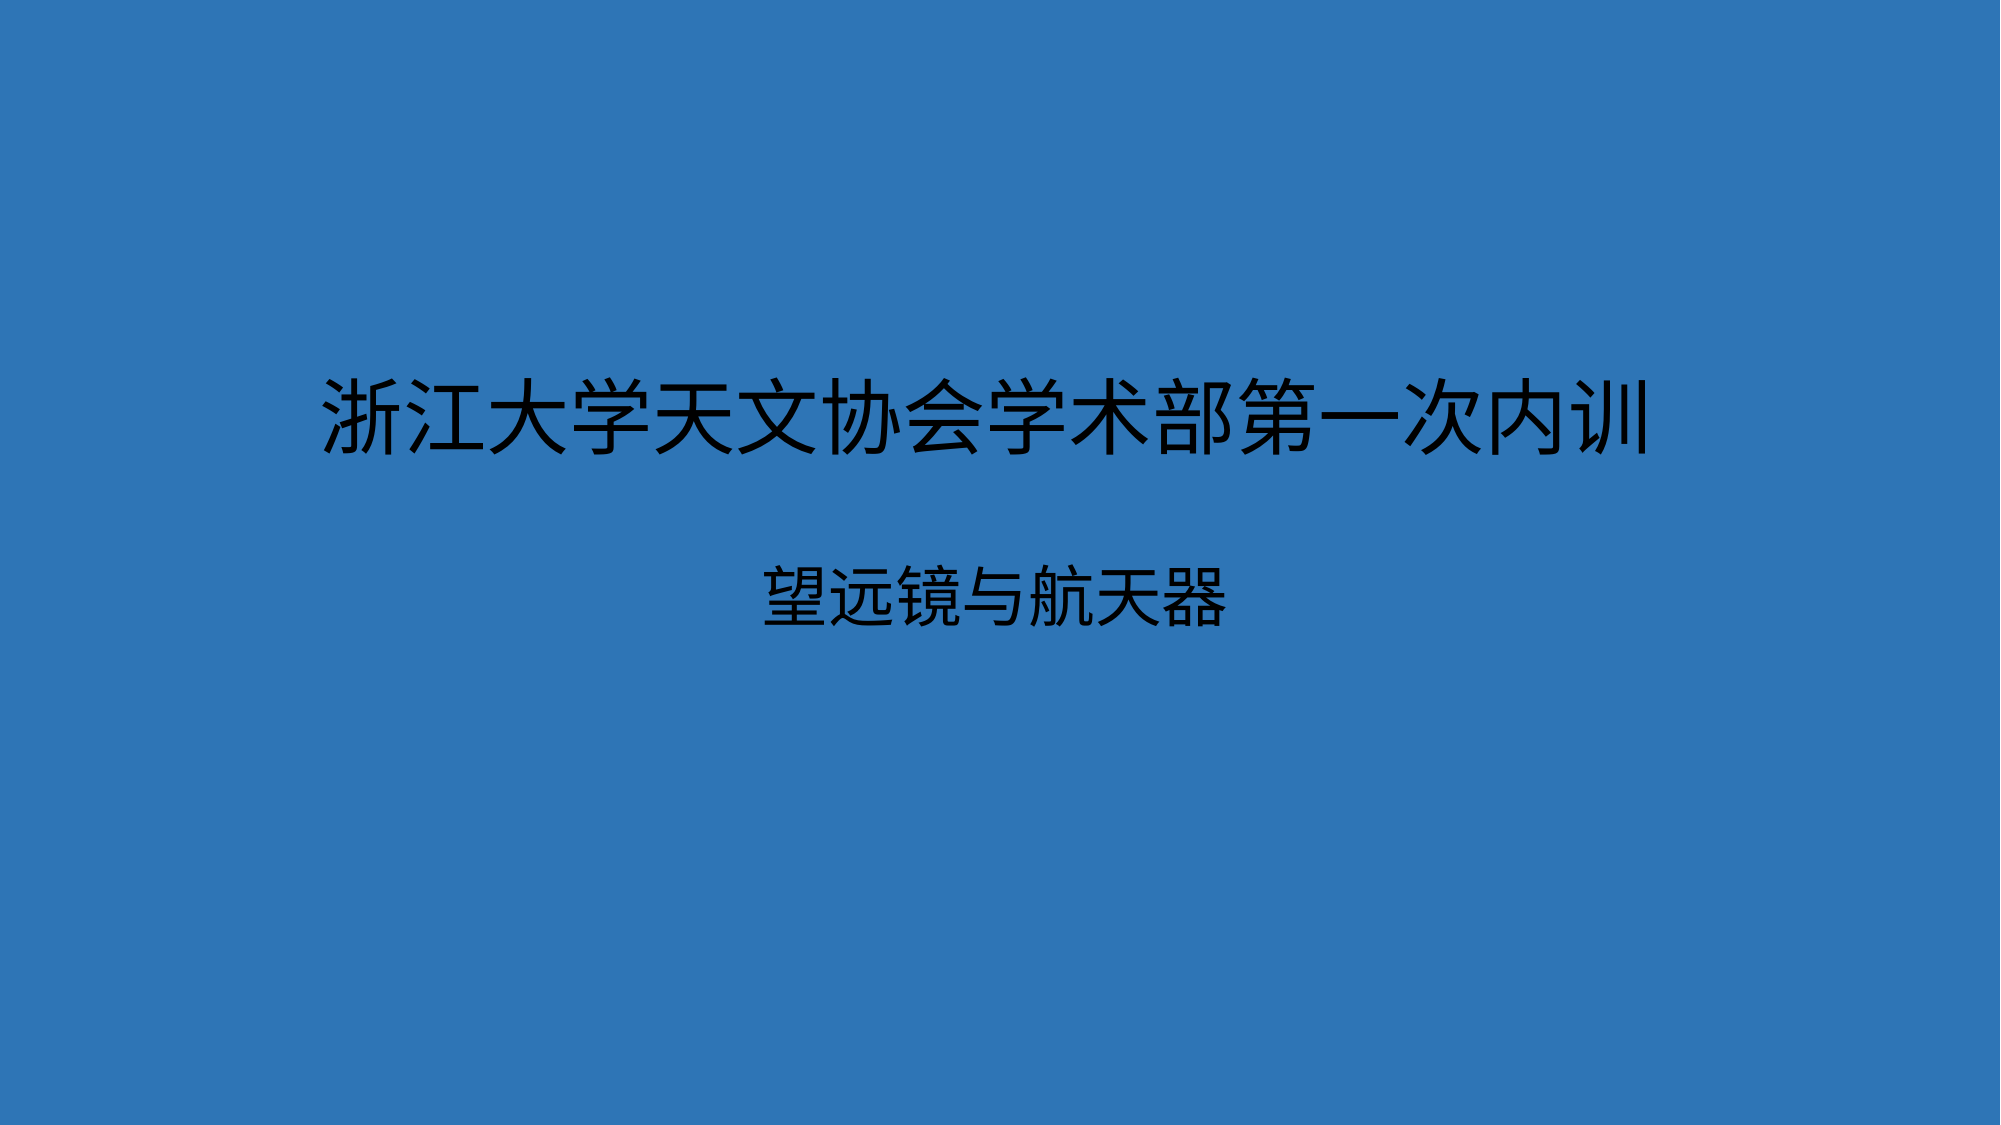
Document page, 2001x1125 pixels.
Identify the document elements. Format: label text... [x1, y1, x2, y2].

text_box 浙江大学天文协会学术部第一次内训 望远镜与航天器 [304, 357, 1686, 642]
